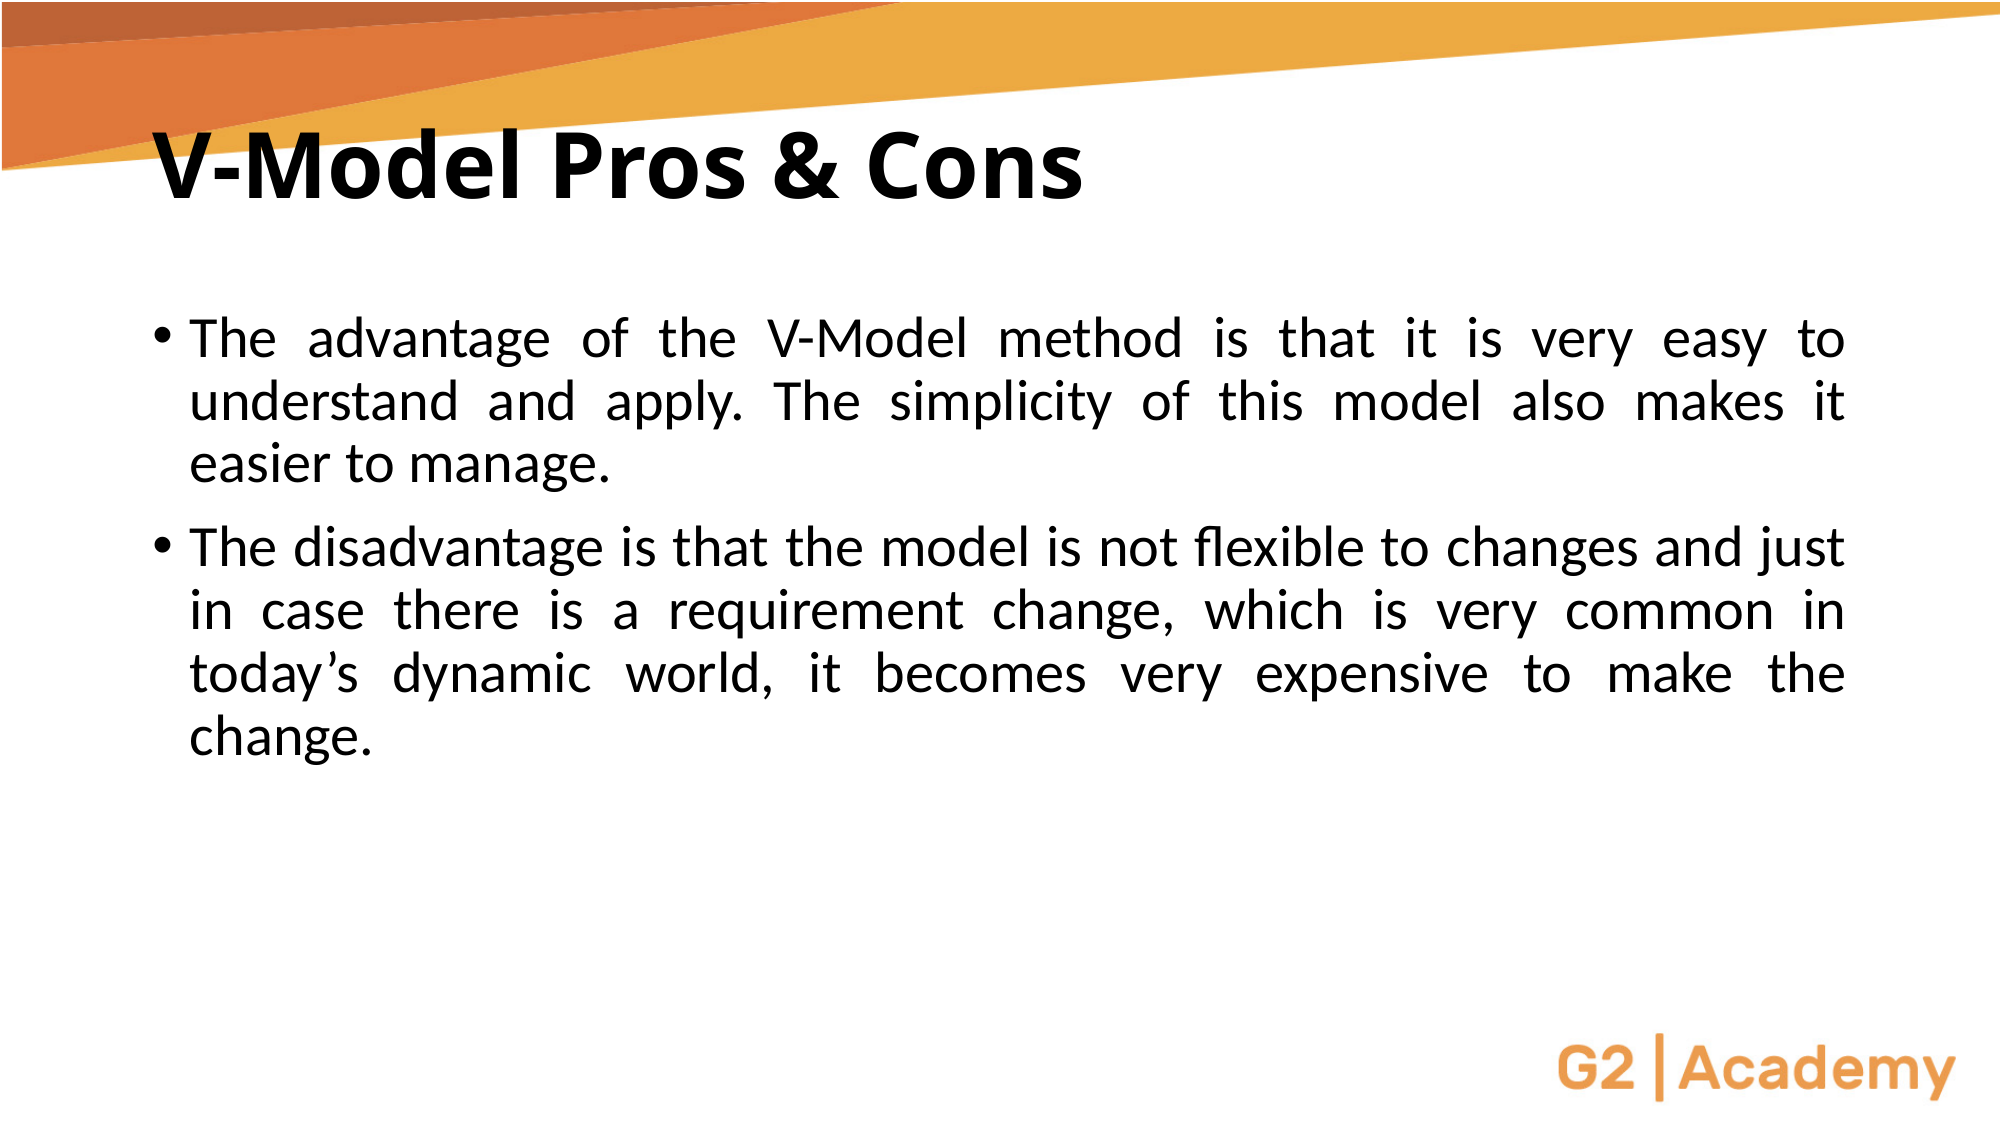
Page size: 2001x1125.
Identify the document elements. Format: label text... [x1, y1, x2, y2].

list The advantage of the V-Model method is that it is very easy to understand and apply. The simplicity of this model also makes it easier to manage. The disadvantage is that the model is not flexible to changes and just in case there is a requirement change, which is very common in today’s dynamic world, it becomes very expensive to make the change. [137, 299, 1863, 1014]
picture [1, 2, 2000, 1125]
title V-Model Pros & Cons [137, 59, 1863, 278]
